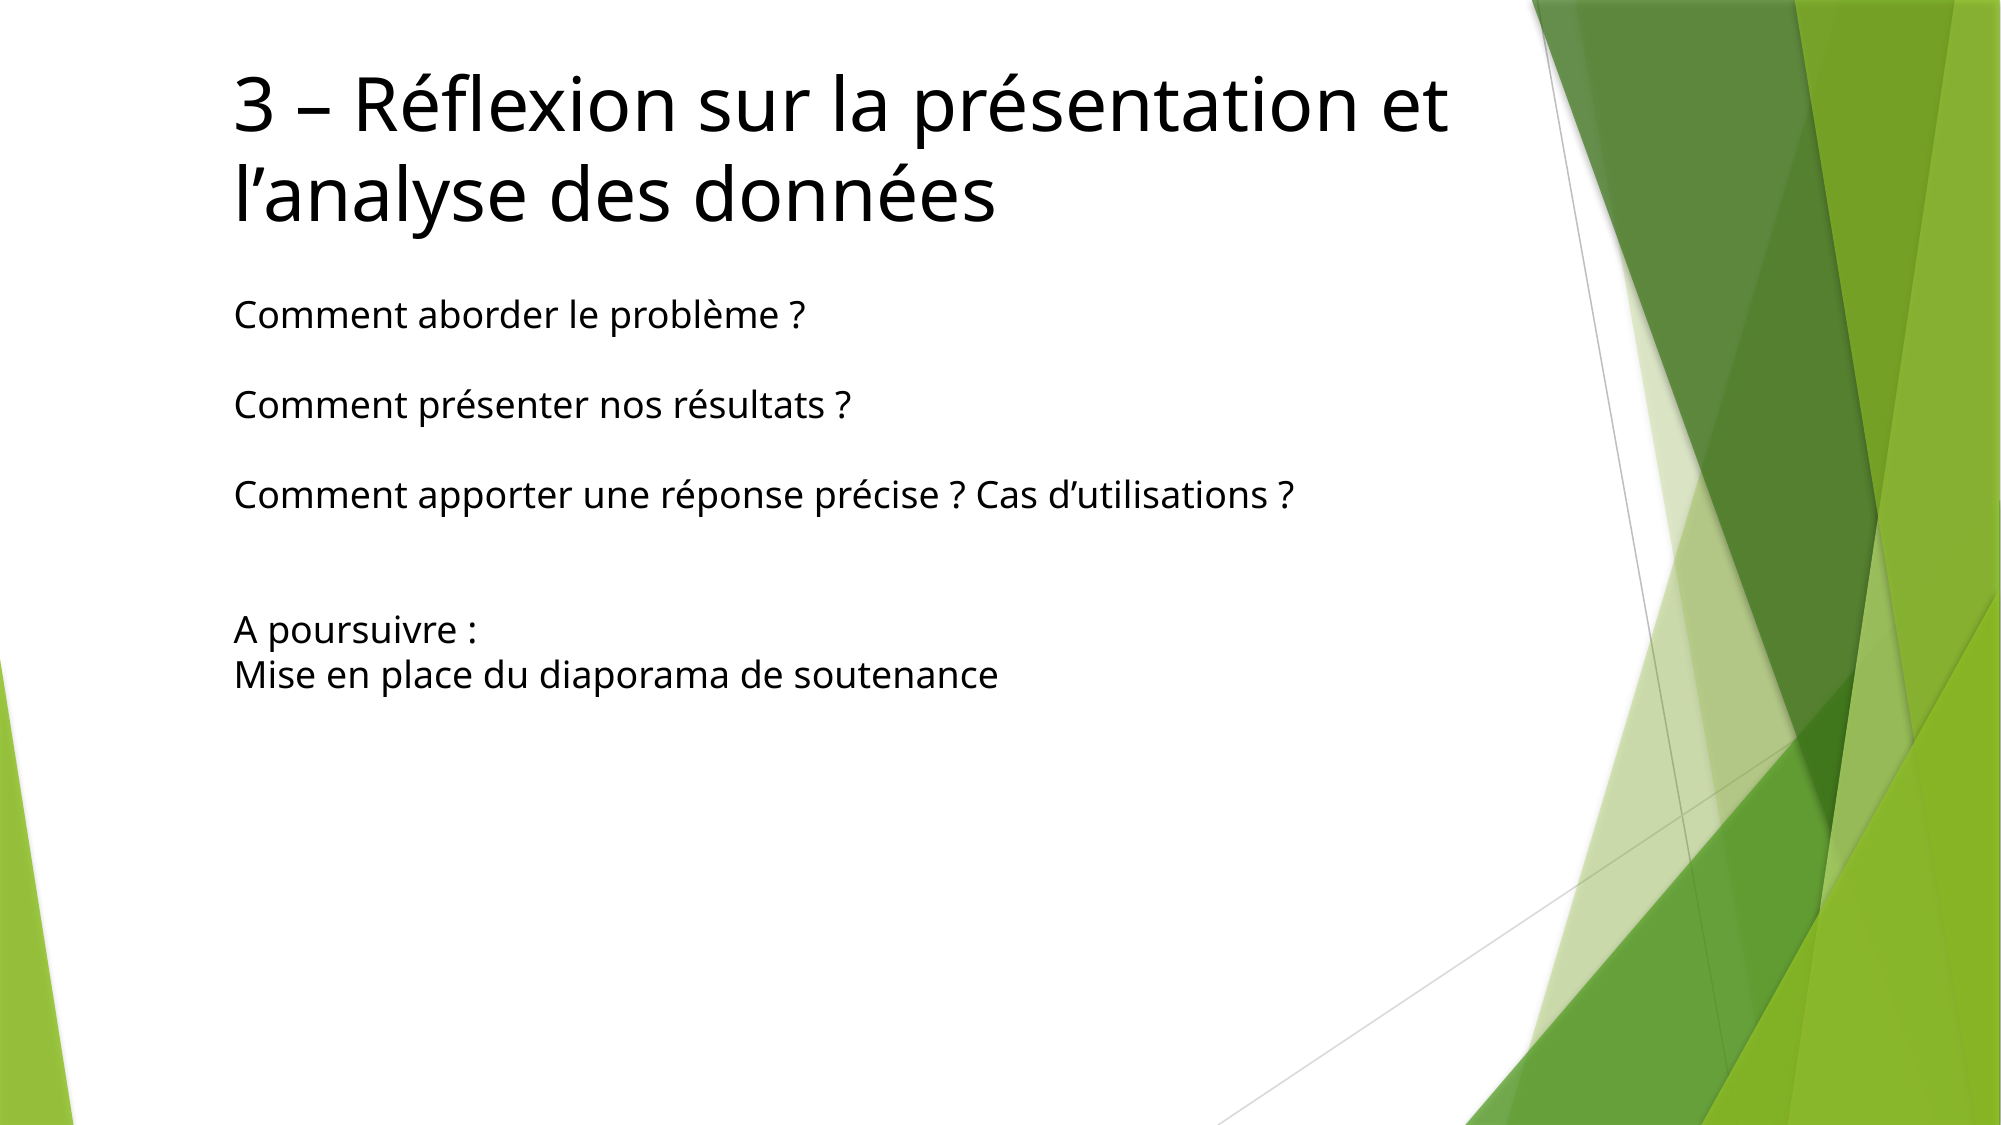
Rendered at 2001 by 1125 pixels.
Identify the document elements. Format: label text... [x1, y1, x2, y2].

text_box Comment aborder le problème ? Comment présenter nos résultats ? Comment apporter une réponse précise ? Cas d’utilisations ? A poursuivre : Mise en place du diaporama de soutenance [218, 283, 1422, 704]
text_box 3 – Réflexion sur la présentation et l’analyse des données [218, 48, 1554, 244]
